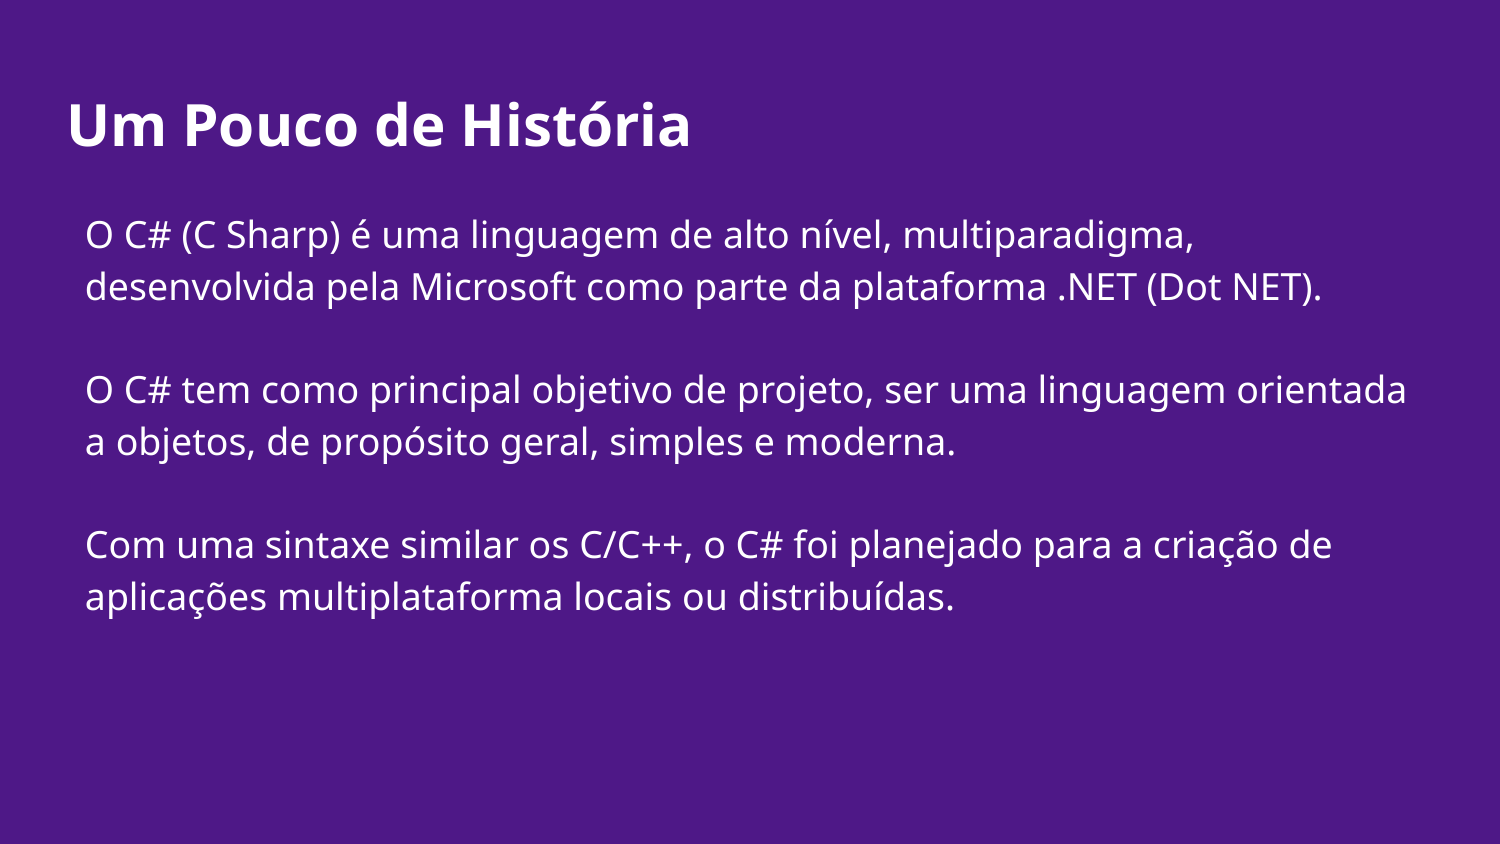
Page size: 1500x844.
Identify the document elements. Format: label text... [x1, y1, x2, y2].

title Um Pouco de História [51, 72, 1449, 167]
list O C# (C Sharp) é uma linguagem de alto nível, multiparadigma, desenvolvida pela Microsoft como parte da plataforma .NET (Dot NET). O C# tem como principal objetivo de projeto, ser uma linguagem orientada a objetos, de propósito geral, simples e moderna. Com uma sintaxe similar os C/C++, o C# foi planejado para a criação de aplicações multiplataforma locais ou distribuídas. [51, 189, 1449, 750]
